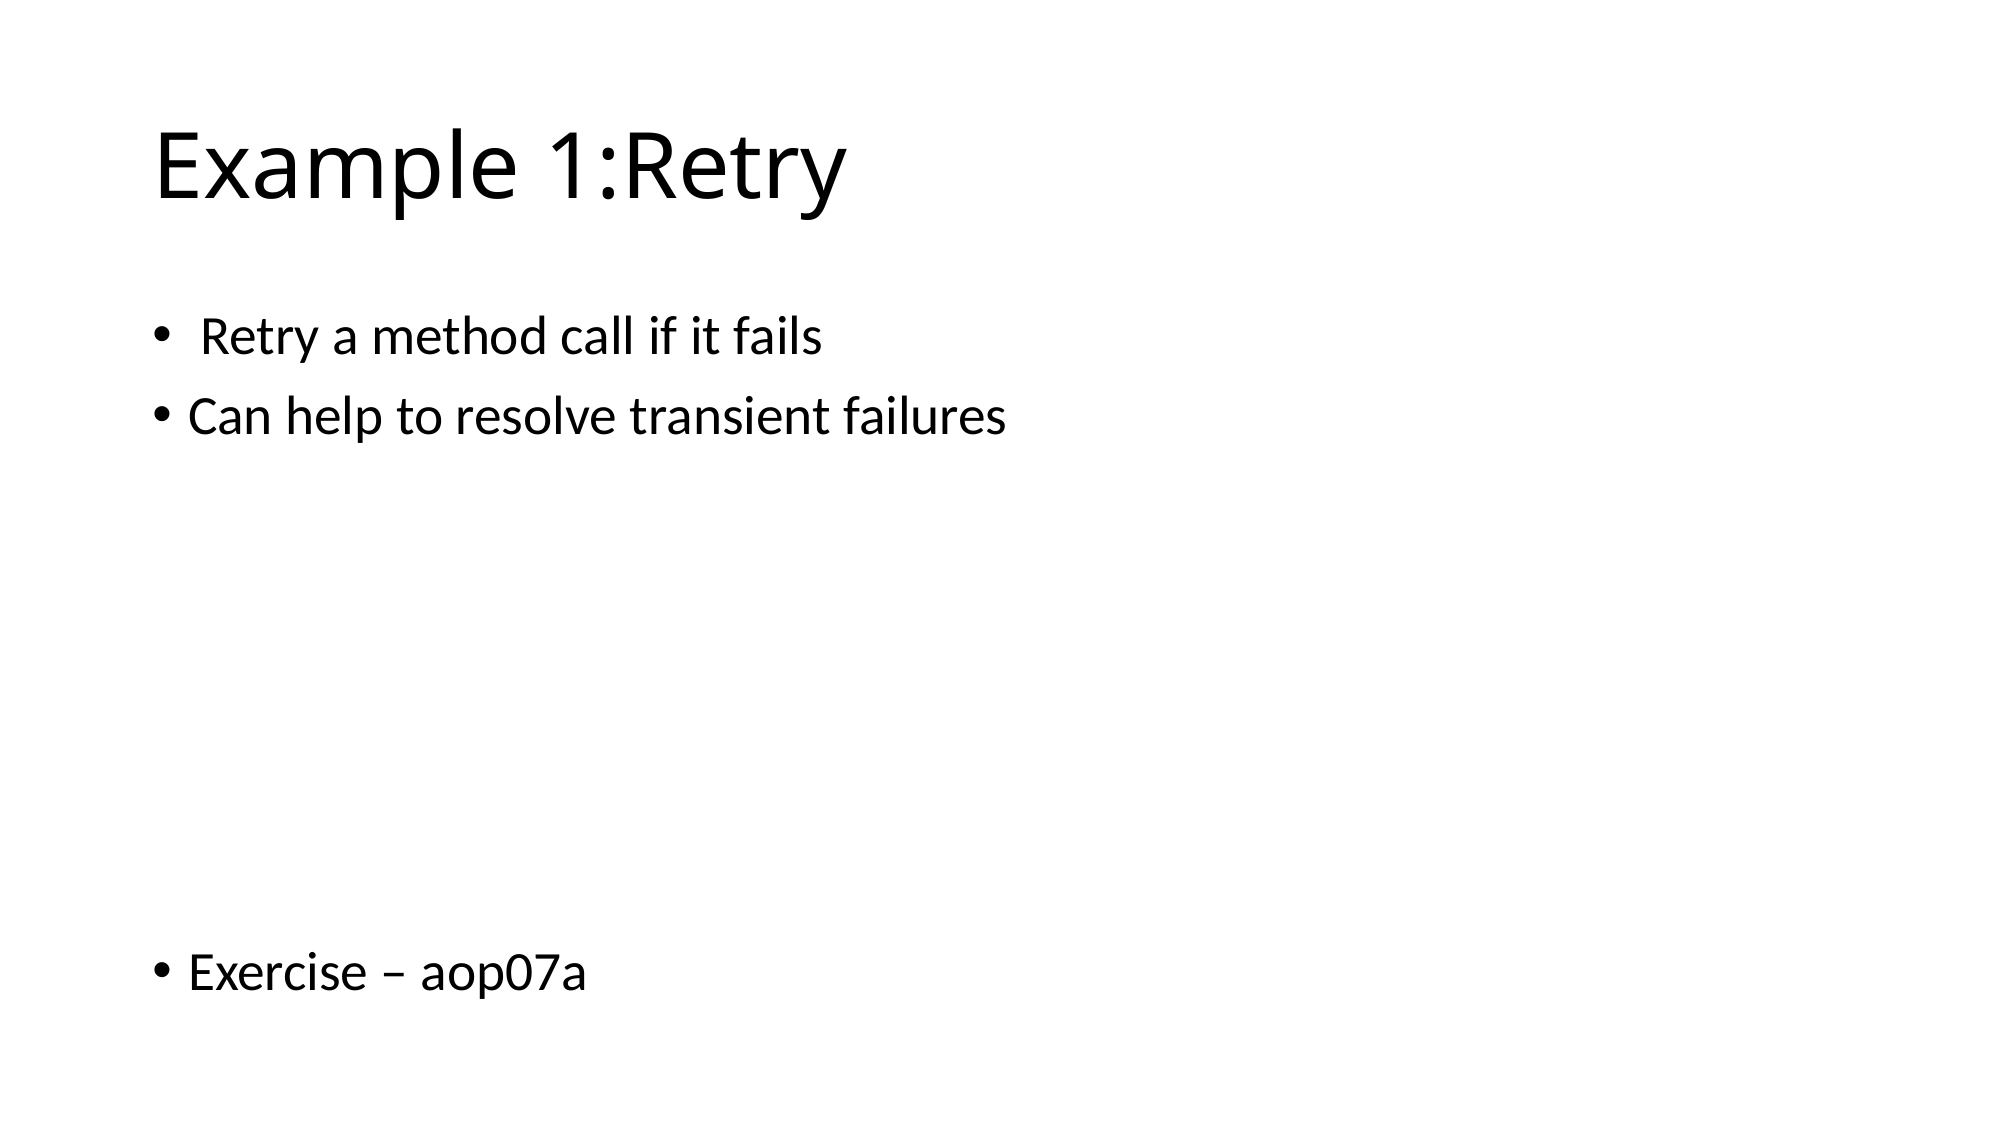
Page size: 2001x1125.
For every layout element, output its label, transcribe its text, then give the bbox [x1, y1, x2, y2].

list Retry a method call if it fails Can help to resolve transient failures Exercise – aop07a [137, 299, 1863, 1014]
title Example 1:Retry [137, 59, 1863, 278]
